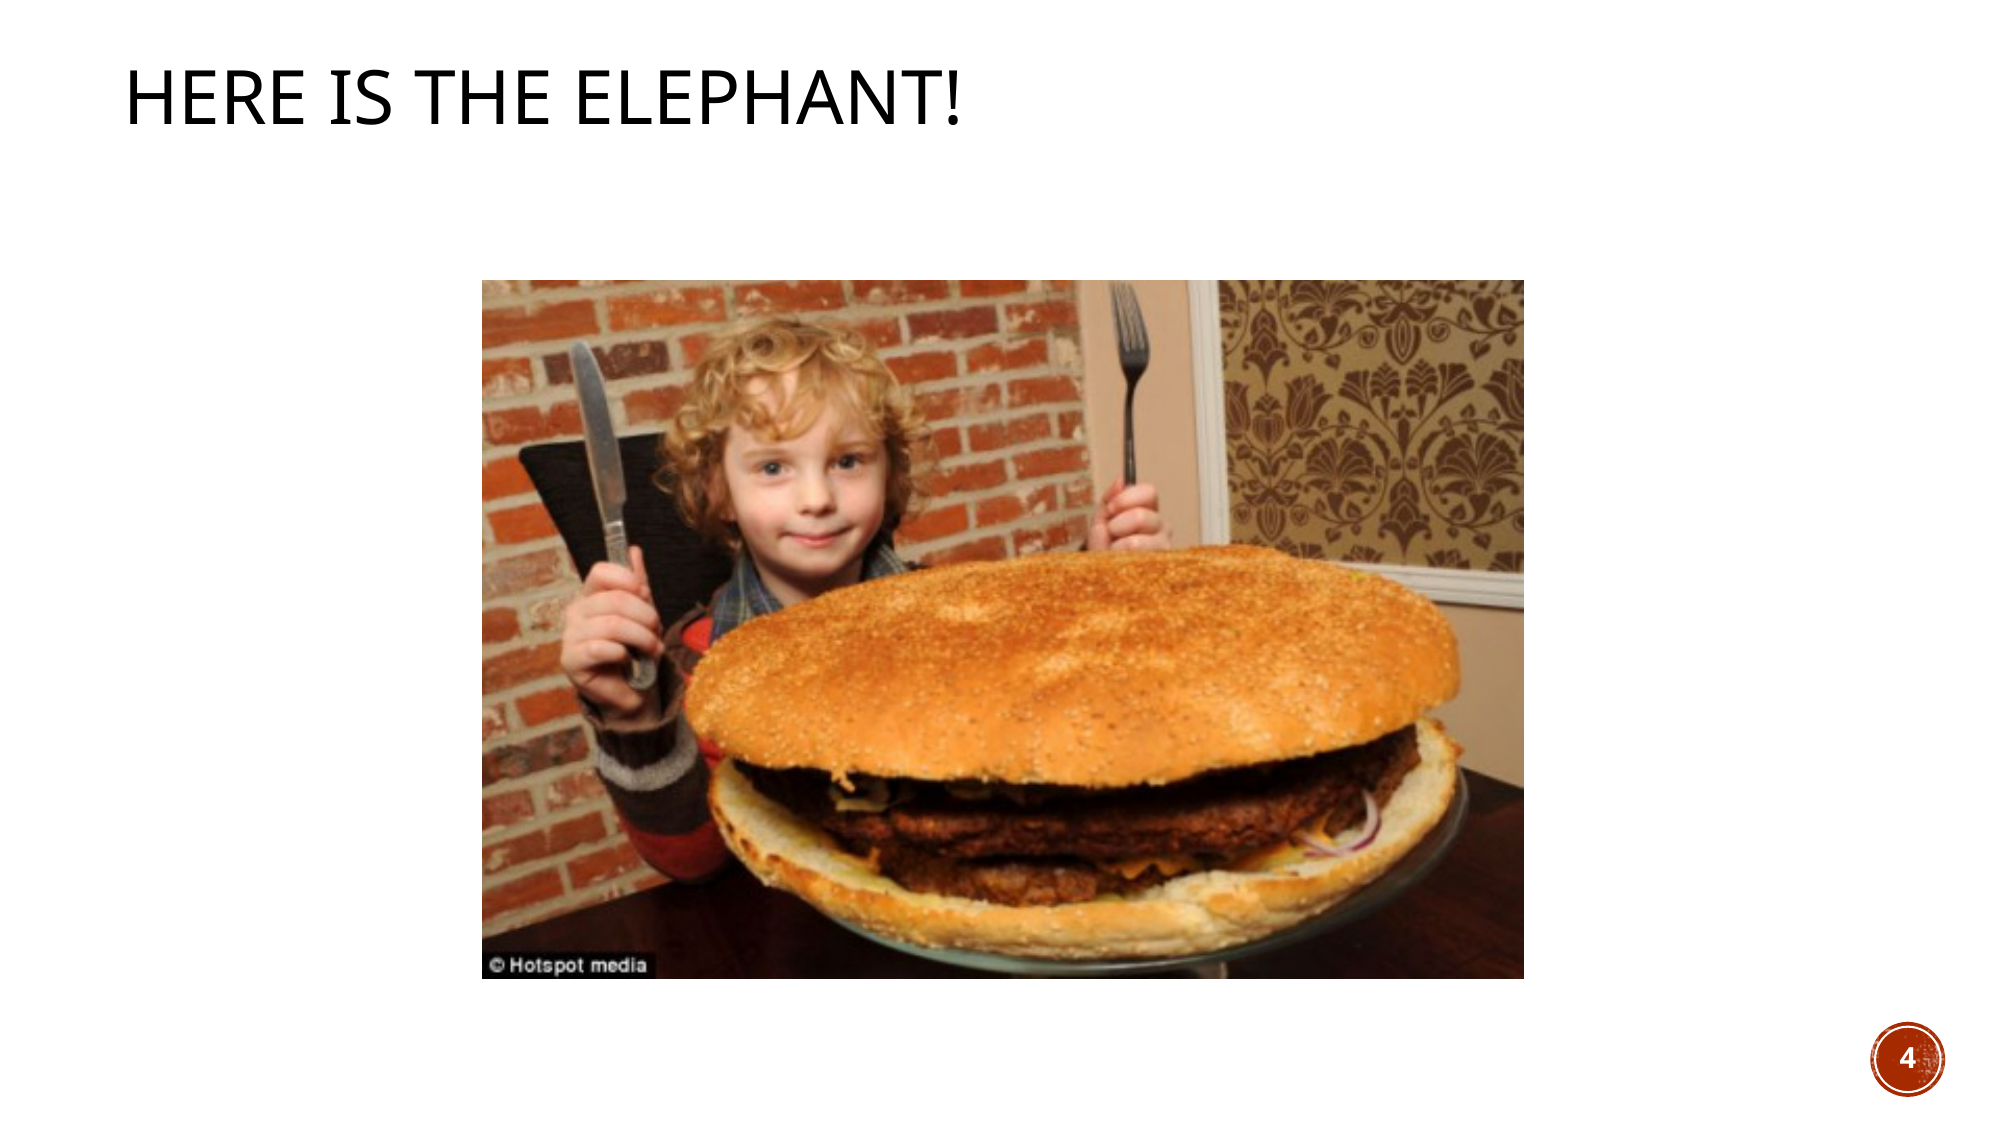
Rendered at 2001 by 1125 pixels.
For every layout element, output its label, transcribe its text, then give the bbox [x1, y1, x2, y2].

title Here is the elephant! [108, 0, 1759, 232]
picture [482, 280, 1524, 979]
slide_number 4 [1855, 1028, 1961, 1089]
